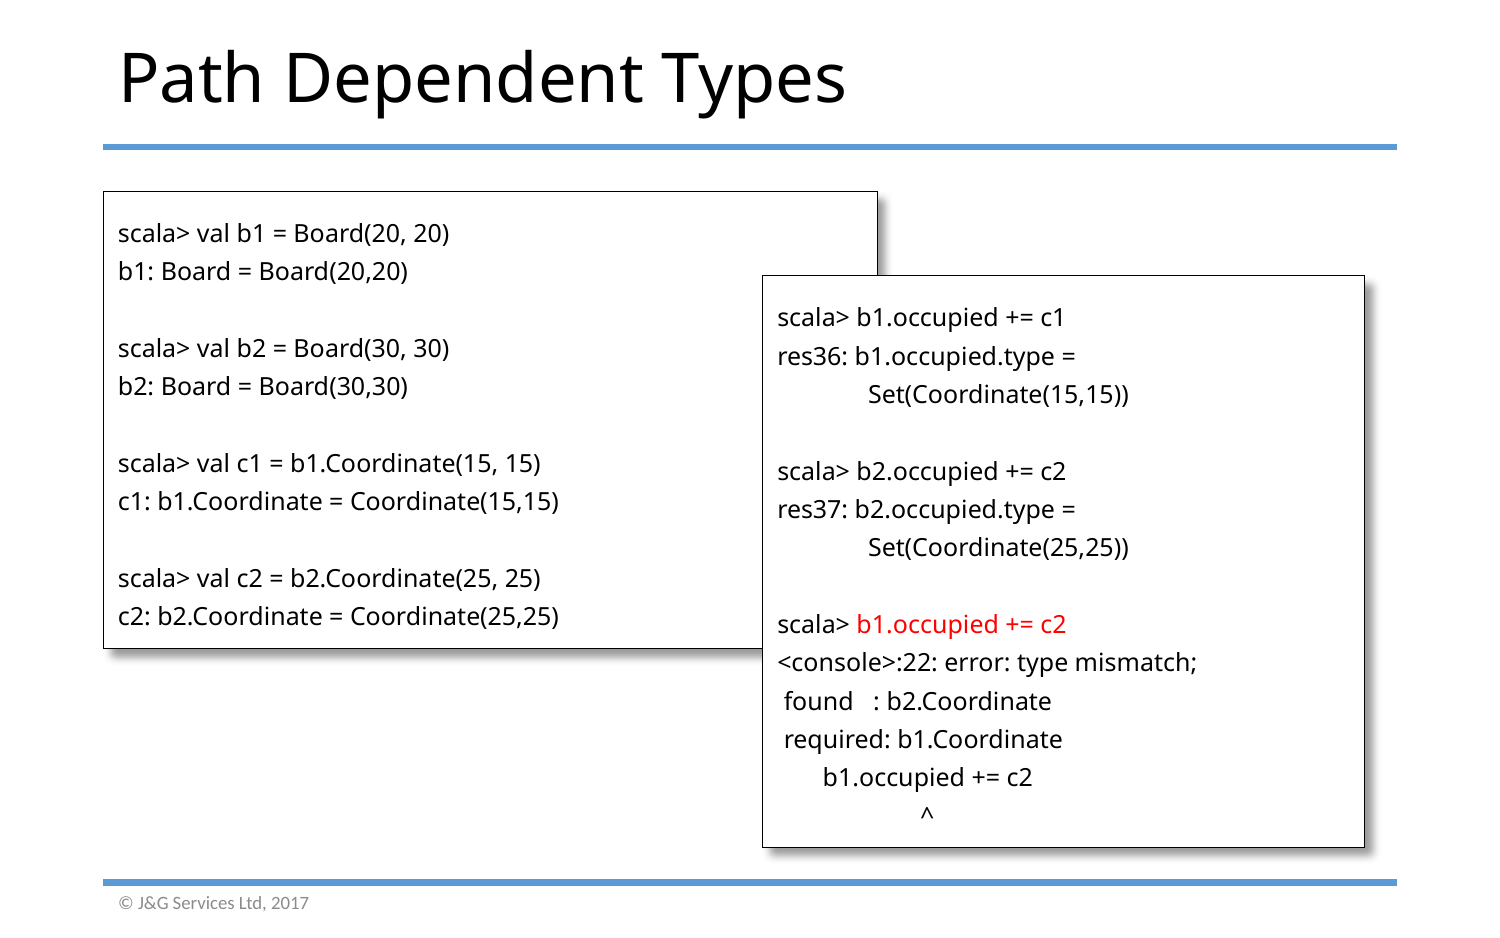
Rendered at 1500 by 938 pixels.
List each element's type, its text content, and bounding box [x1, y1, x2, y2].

text_box scala> b1.occupied += c1 res36: b1.occupied.type = Set(Coordinate(15,15)) scala> b2.occupied += c2 res37: b2.occupied.type = Set(Coordinate(25,25)) scala> b1.occupied += c2 <console>:22: error: type mismatch; found : b2.Coordinate required: b1.Coordinate b1.occupied += c2 ^ [762, 275, 1365, 848]
text_box scala> val b1 = Board(20, 20) b1: Board = Board(20,20) scala> val b2 = Board(30, 30) b2: Board = Board(30,30) scala> val c1 = b1.Coordinate(15, 15) c1: b1.Coordinate = Coordinate(15,15) scala> val c2 = b2.Coordinate(25, 25) c2: b2.Coordinate = Coordinate(25,25) [103, 191, 878, 649]
title Path Dependent Types [103, 27, 1397, 133]
